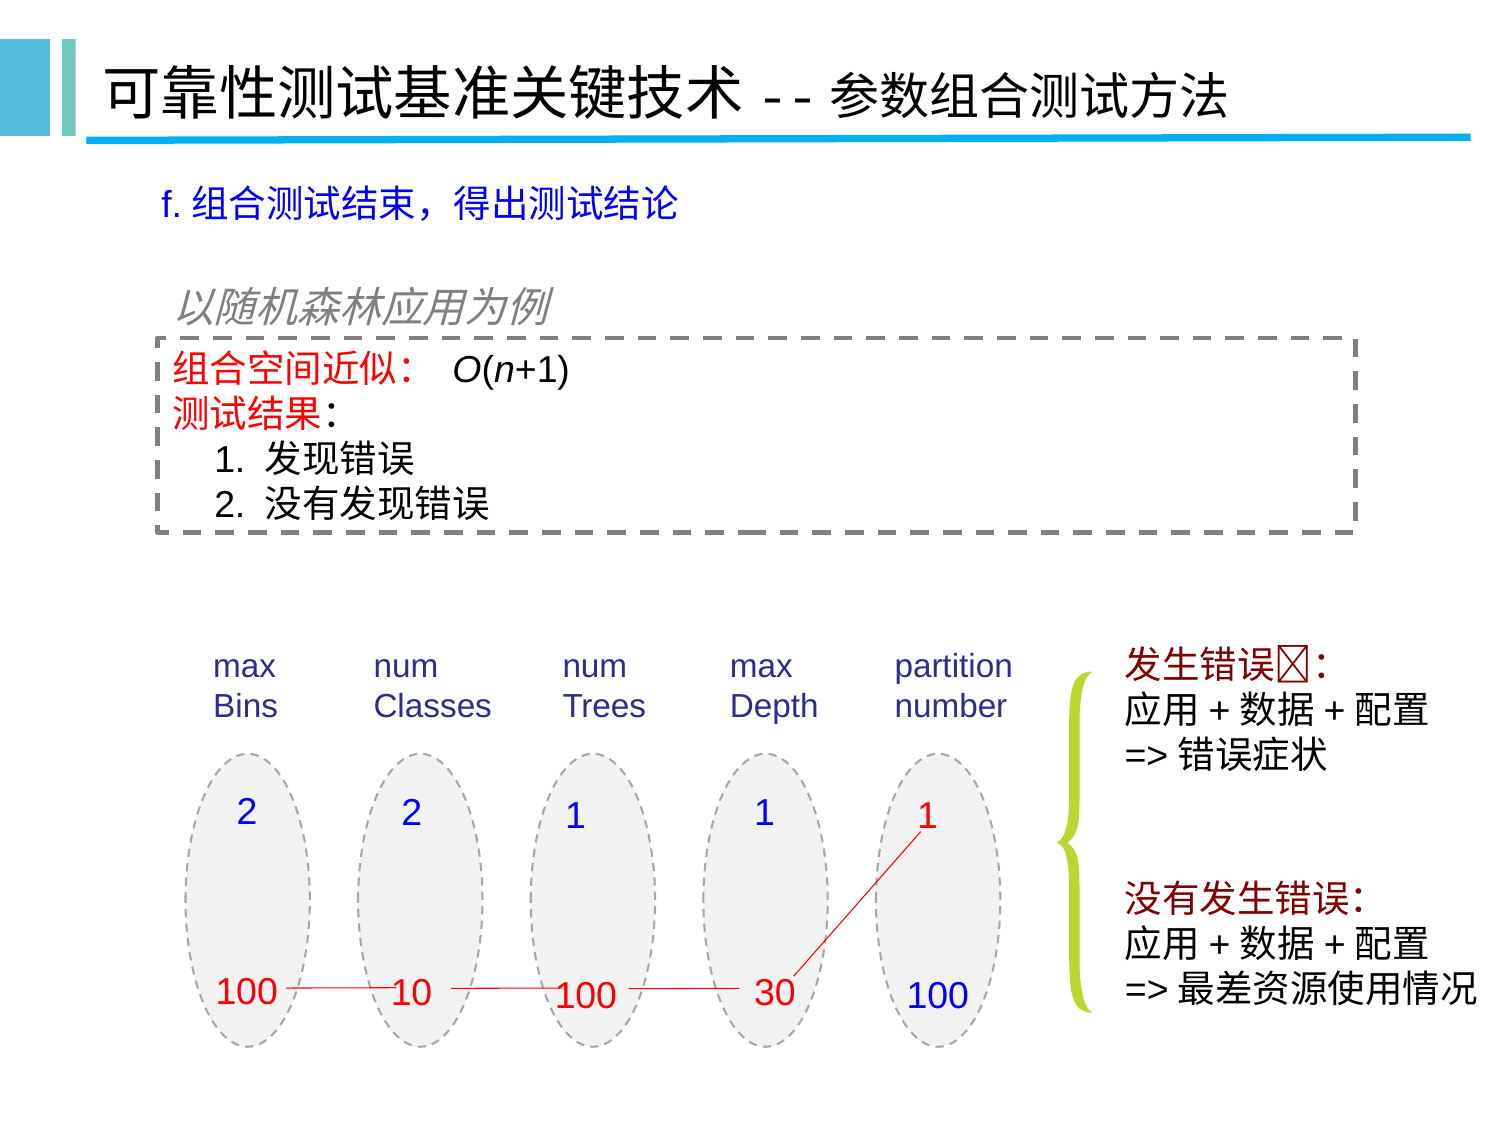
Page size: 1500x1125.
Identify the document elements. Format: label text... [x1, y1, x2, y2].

text_box num Trees [547, 636, 715, 731]
text_box 可靠性测试基准关键技术--参数组合测试方法 [87, 39, 1425, 137]
text_box partition number [879, 636, 1057, 731]
text_box 组合空间近似： O(n+1) 测试结果： 1. 发现错误 2. 没有发现错误 [157, 338, 1356, 533]
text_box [1057, 633, 1500, 1018]
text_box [86, 137, 1471, 141]
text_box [793, 831, 921, 977]
text_box max Depth [715, 636, 879, 731]
text_box max Bins [198, 636, 354, 731]
text_box 以随机森林应用为例 [157, 273, 758, 338]
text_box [185, 753, 1008, 1047]
text_box f.组合测试结束，得出测试结论 [146, 172, 1276, 233]
text_box num Classes [358, 636, 547, 731]
